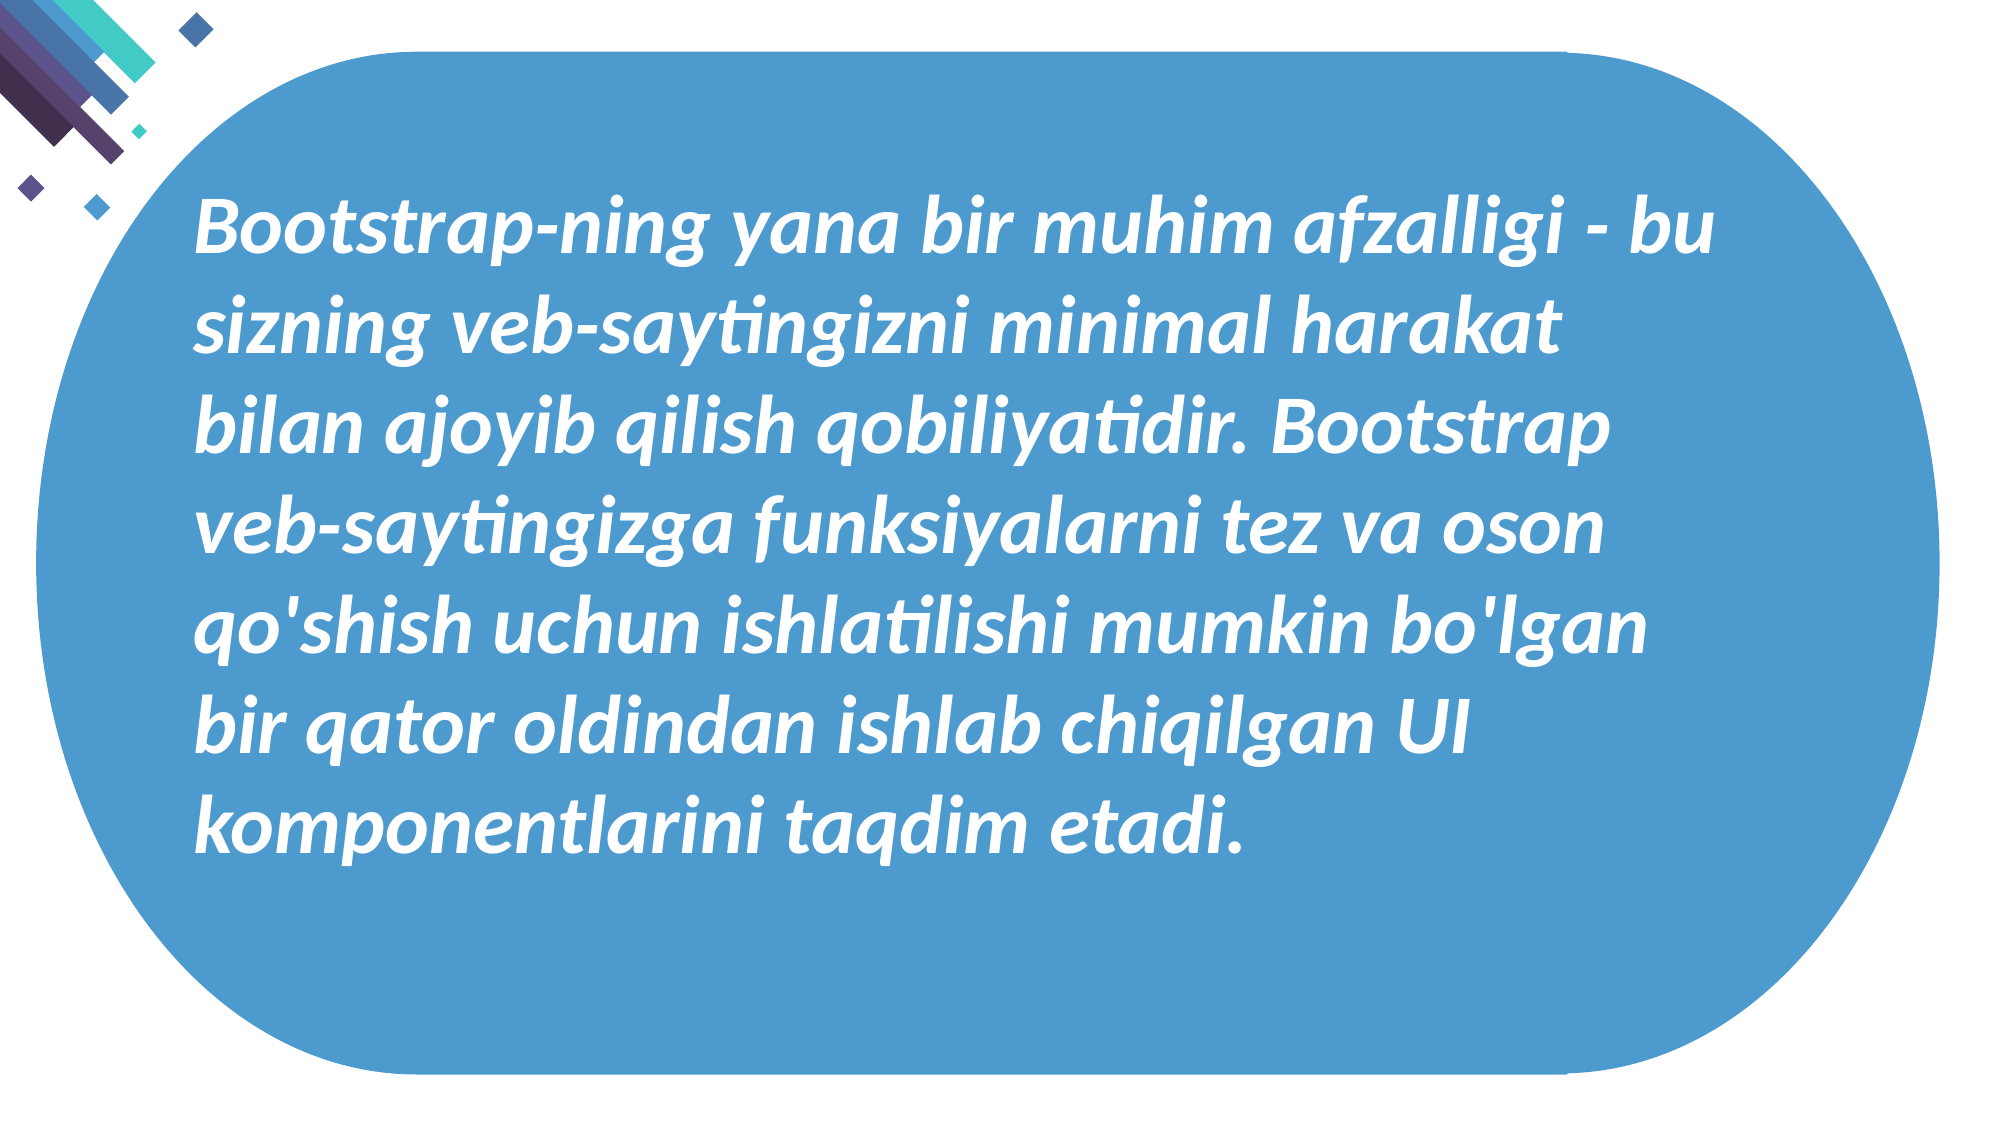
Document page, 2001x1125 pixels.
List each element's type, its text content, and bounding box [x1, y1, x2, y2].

text_box Bootstrap-ning yana bir muhim afzalligi - bu sizning veb-saytingizni minimal harakat bilan ajoyib qilish qobiliyatidir. Bootstrap veb-saytingizga funksiyalarni tez va oson qo'shish uchun ishlatilishi mumkin bo'lgan bir qator oldindan ishlab chiqilgan UI komponentlarini taqdim etadi. [178, 163, 1761, 878]
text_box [0, 0, 235, 192]
text_box [35, 50, 1941, 1076]
